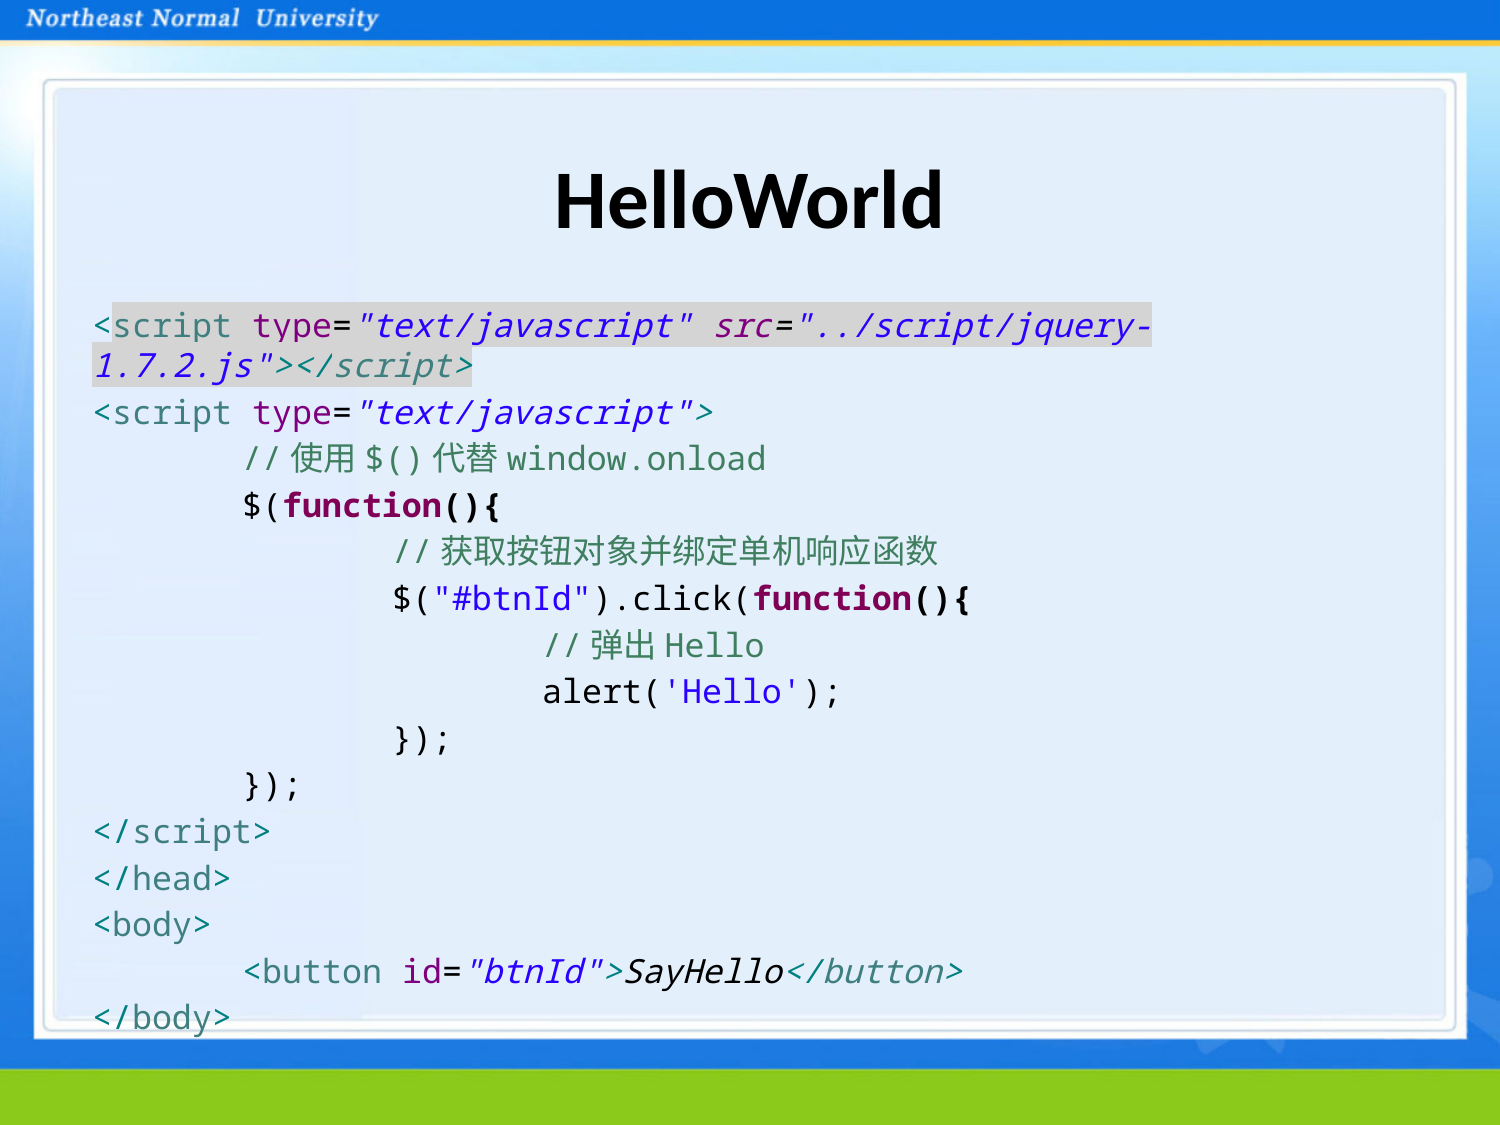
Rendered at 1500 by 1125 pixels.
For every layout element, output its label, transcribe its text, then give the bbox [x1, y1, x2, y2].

picture [0, 0, 1500, 1125]
title HelloWorld [75, 101, 1425, 290]
list <script type="text/javascript" src="../script/jquery-1.7.2.js"></script> <script type="text/javascript"> //使用$()代替window.onload $(function(){ //获取按钮对象并绑定单机响应函数 $("#btnId").click(function(){ //弹出Hello alert('Hello'); }); }); </script> </head> <body> <button id="btnId">SayHello</button> </body> [77, 296, 1428, 1125]
